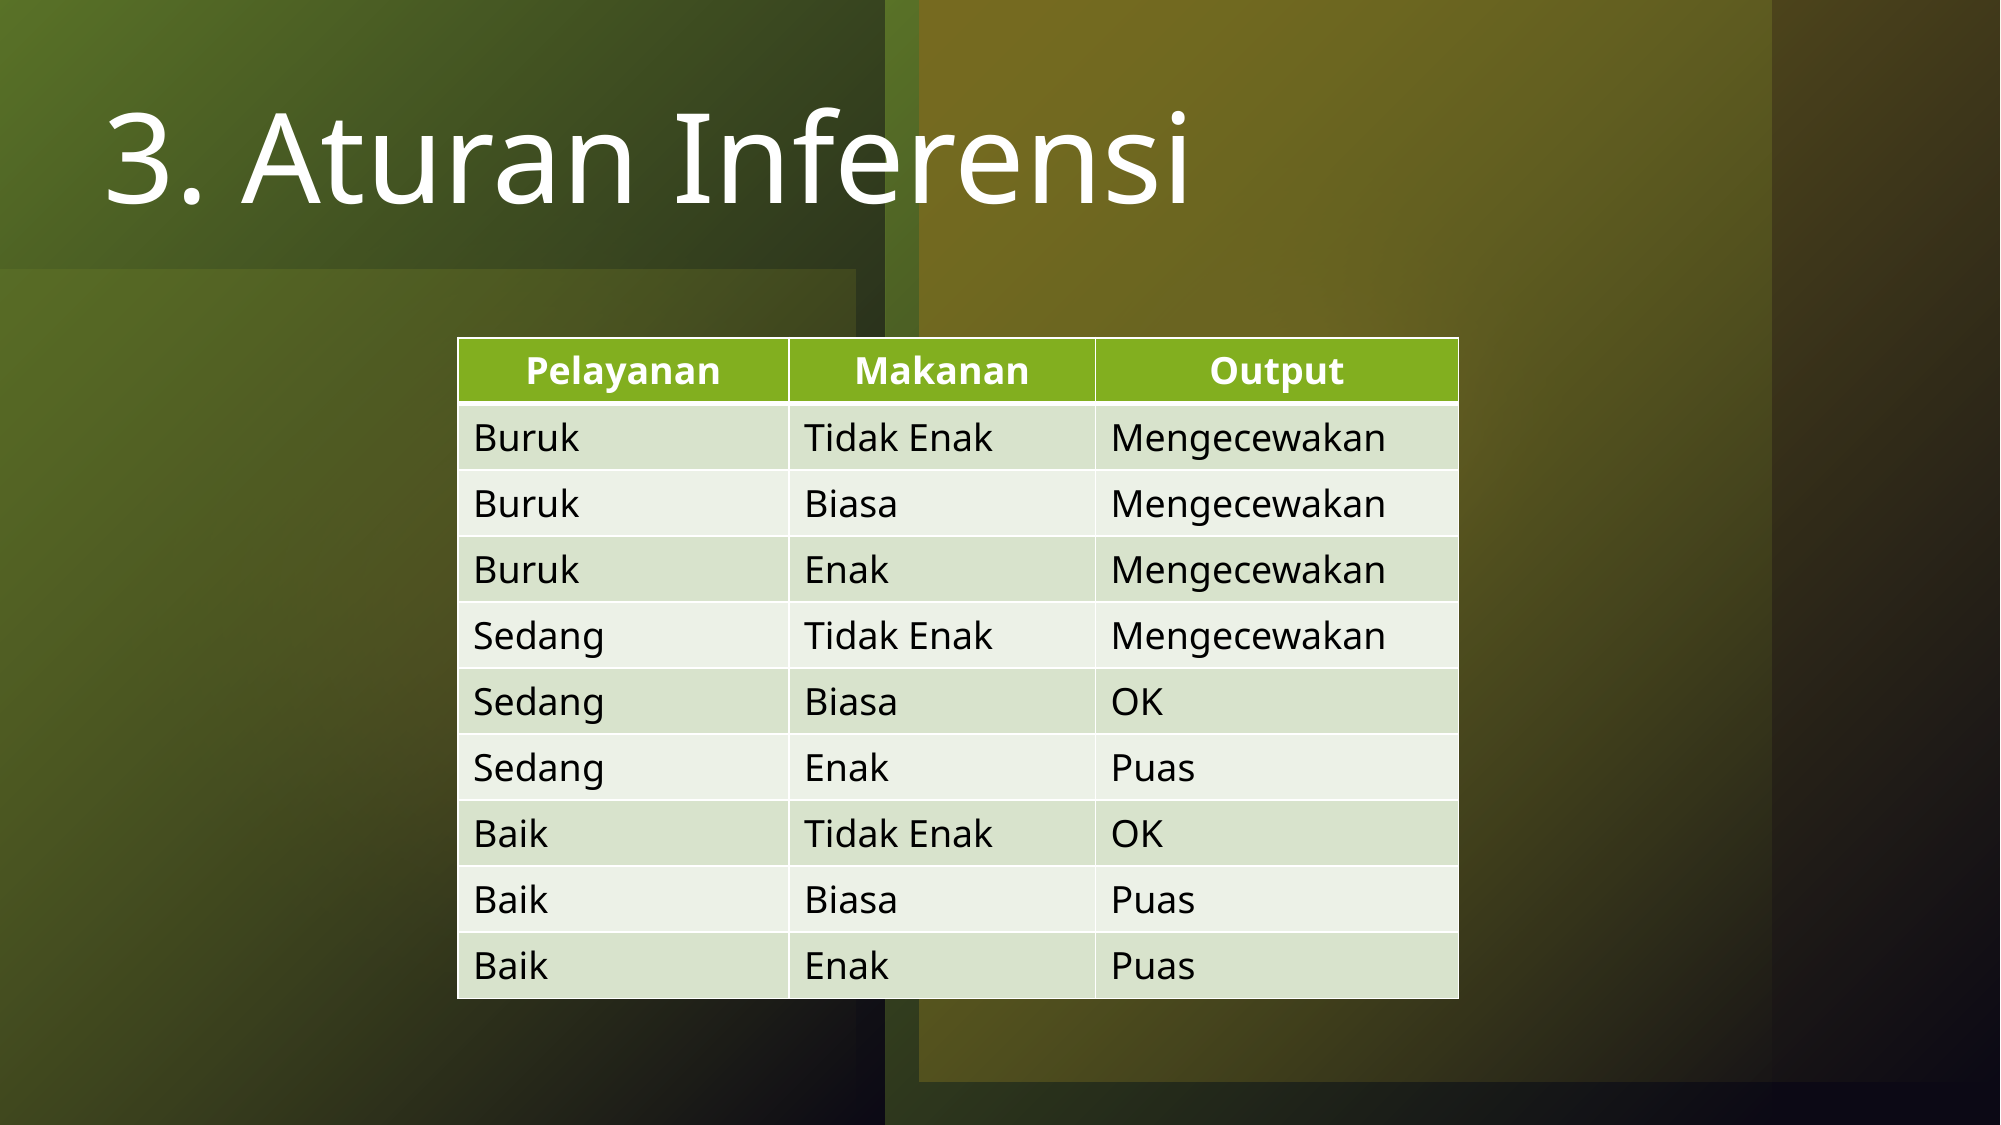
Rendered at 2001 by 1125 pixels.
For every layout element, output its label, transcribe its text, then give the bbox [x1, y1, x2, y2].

table_cell Enak [790, 933, 1095, 998]
table_cell Buruk [459, 537, 788, 601]
table_cell OK [1096, 669, 1458, 733]
table_cell Tidak Enak [790, 603, 1095, 667]
table_cell Mengecewakan [1096, 603, 1458, 667]
table_cell Baik [459, 867, 788, 931]
table_cell Baik [459, 933, 788, 998]
table_header Makanan [790, 339, 1095, 401]
table_header Output [1096, 339, 1458, 401]
table_cell OK [1096, 801, 1458, 865]
table_cell Mengecewakan [1096, 406, 1458, 469]
table_cell Biasa [790, 669, 1095, 733]
table_cell Tidak Enak [790, 406, 1095, 469]
table_cell Biasa [790, 471, 1095, 535]
table_cell Buruk [459, 471, 788, 535]
table_cell Puas [1096, 735, 1458, 799]
title 3. Aturan Inferensi [88, 88, 1910, 386]
table_cell Sedang [459, 735, 788, 799]
table_cell Buruk [459, 406, 788, 469]
table_cell Sedang [459, 603, 788, 667]
table_cell Puas [1096, 867, 1458, 931]
table_cell Enak [790, 537, 1095, 601]
table_cell Sedang [459, 669, 788, 733]
table_cell Tidak Enak [790, 801, 1095, 865]
table_header Pelayanan [459, 339, 788, 401]
table_cell Mengecewakan [1096, 471, 1458, 535]
table_cell Mengecewakan [1096, 537, 1458, 601]
table_cell Enak [790, 735, 1095, 799]
table_cell Baik [459, 801, 788, 865]
table_cell Biasa [790, 867, 1095, 931]
table_cell Puas [1096, 933, 1458, 998]
